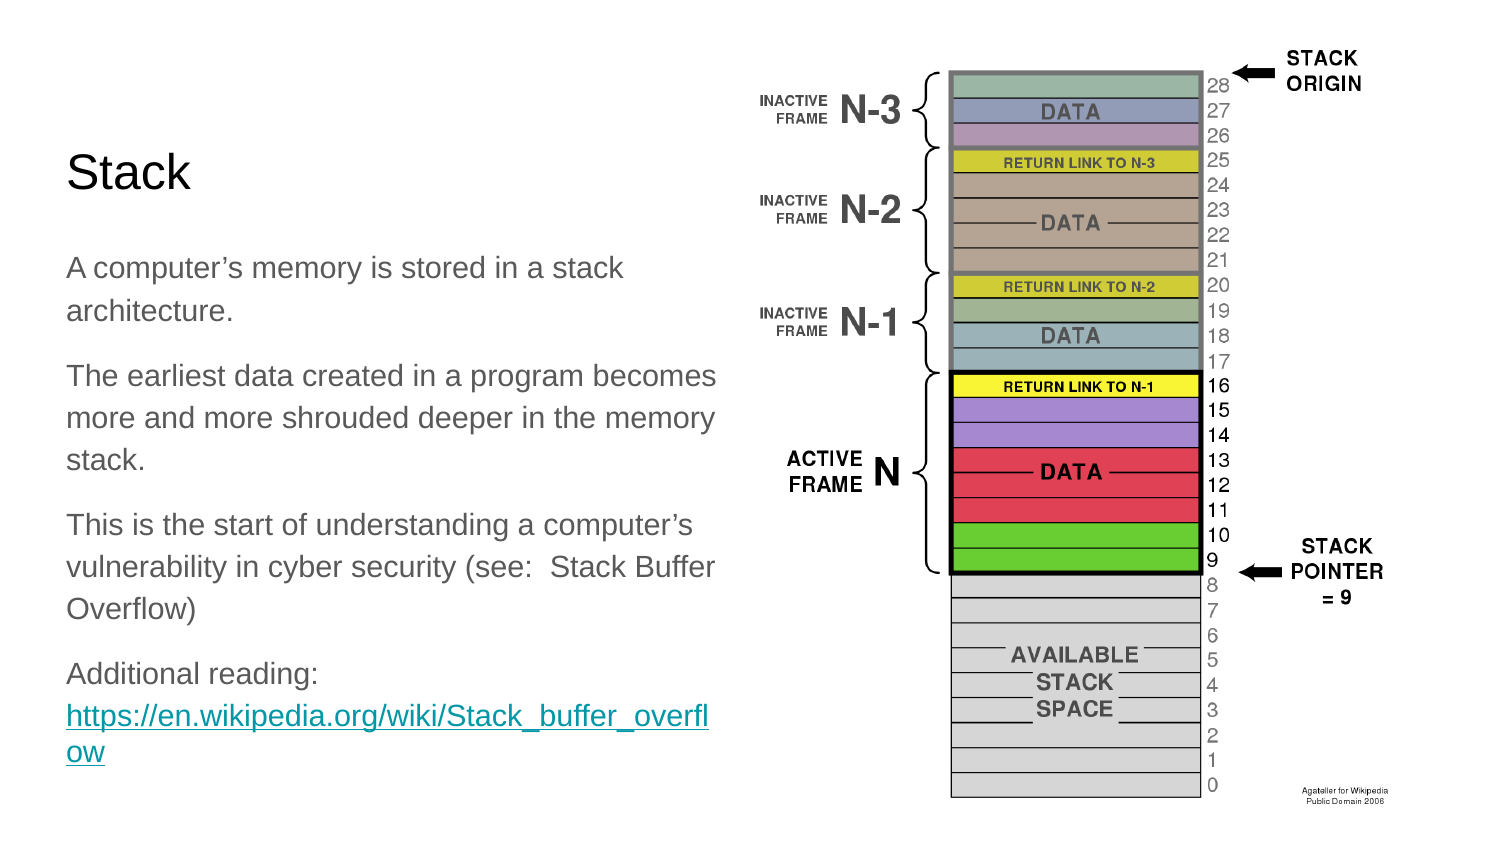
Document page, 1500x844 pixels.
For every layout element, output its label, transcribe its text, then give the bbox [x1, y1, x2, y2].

picture [737, 24, 1407, 819]
list A computer’s memory is stored in a stack architecture. The earliest data created in a program becomes more and more shrouded deeper in the memory stack. This is the start of understanding a computer’s vulnerability in cyber security (see: Stack Buffer Overflow) Additional reading: https://en.wikipedia.org/wiki/Stack_buffer_overflow [51, 227, 732, 750]
title Stack [51, 91, 512, 216]
